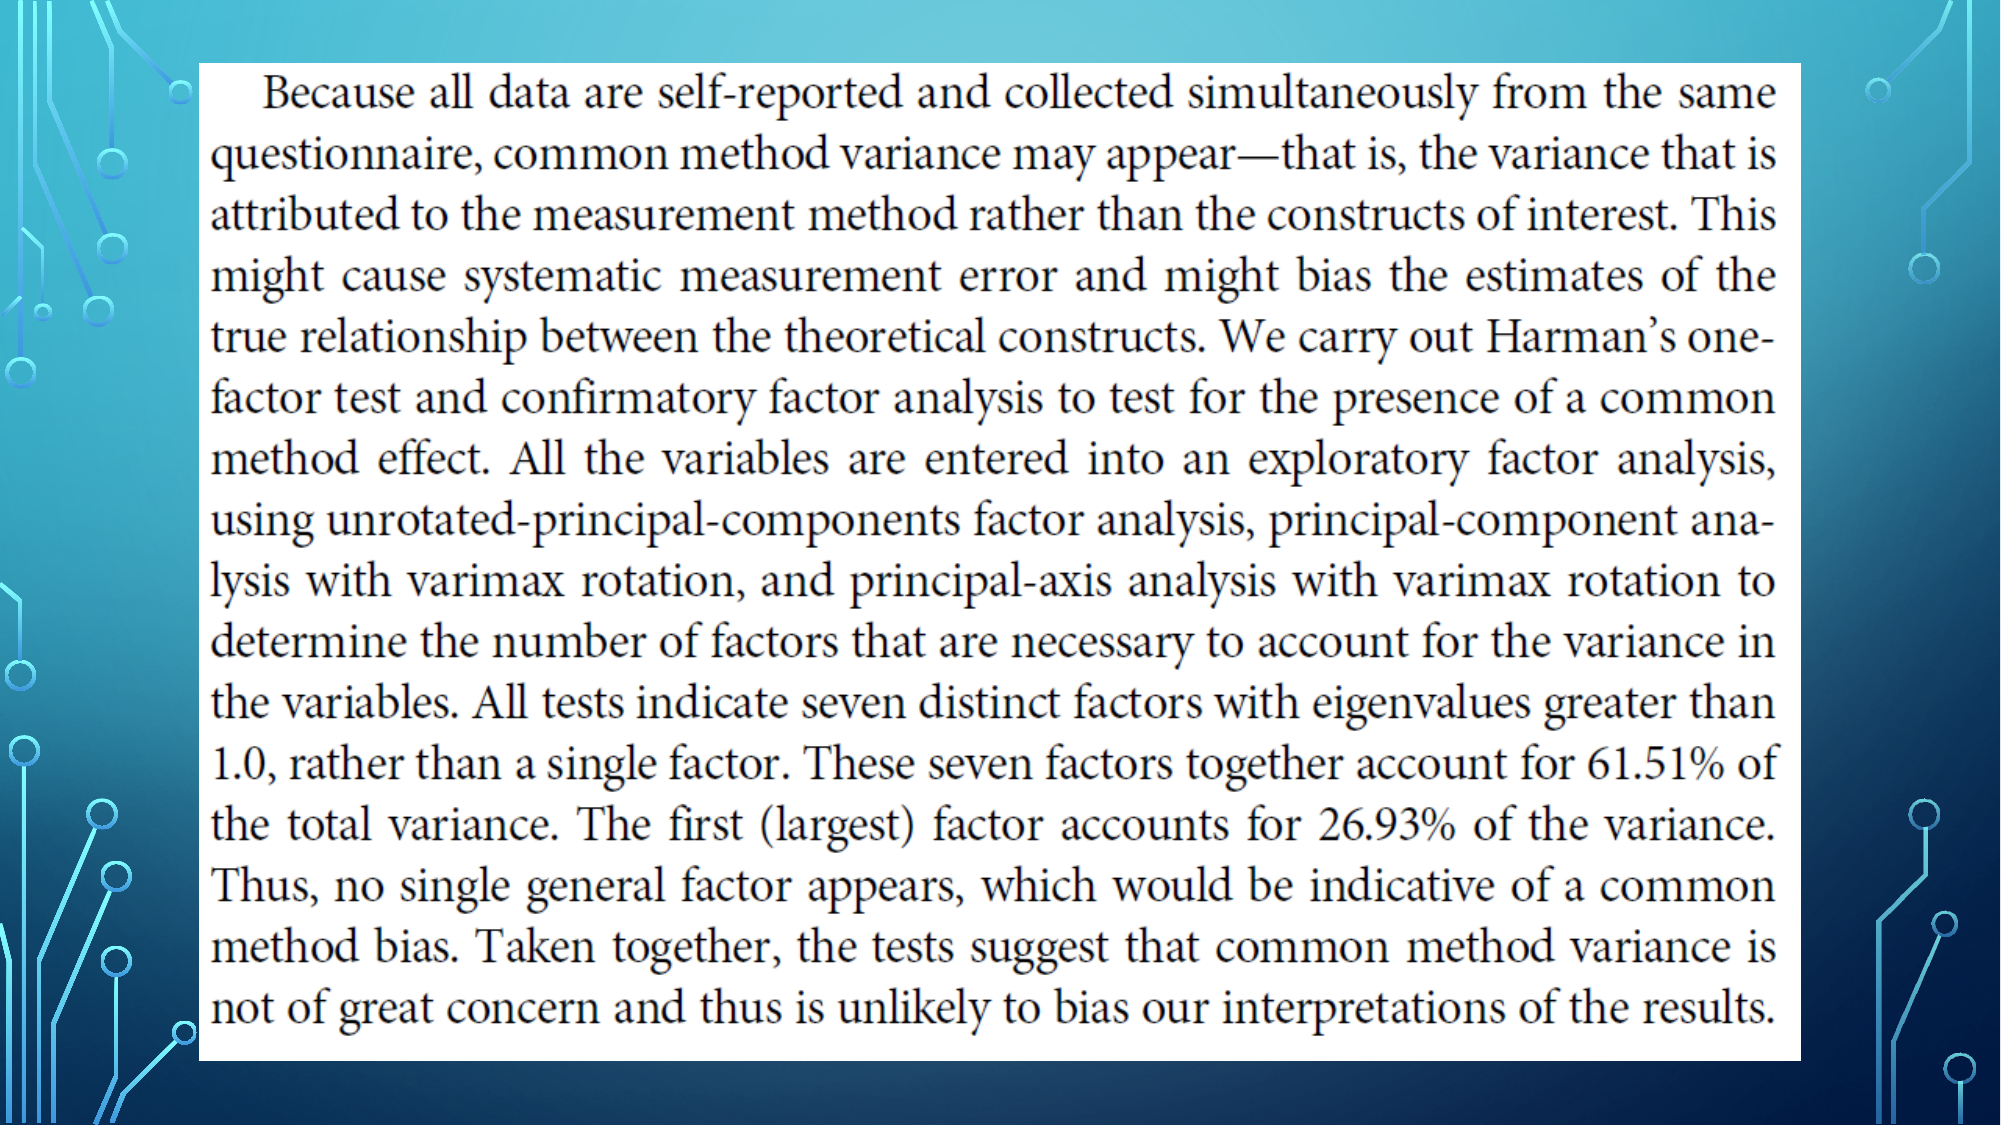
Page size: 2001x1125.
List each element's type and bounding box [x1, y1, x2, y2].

picture [198, 63, 1802, 1062]
